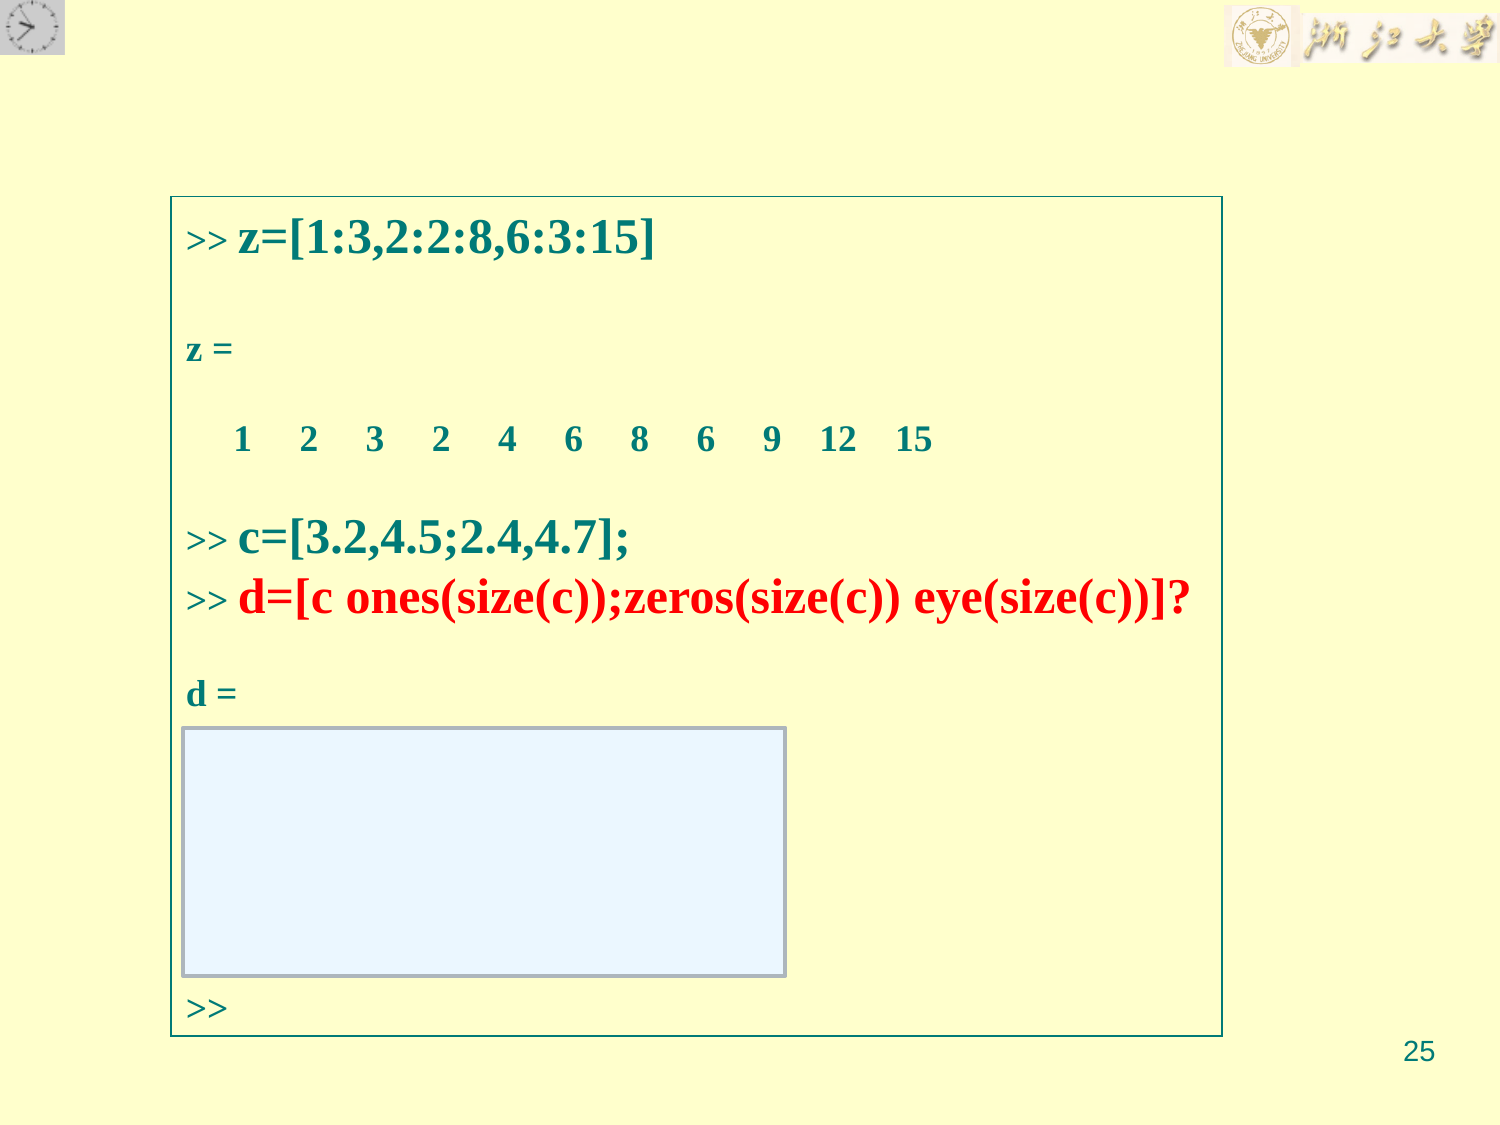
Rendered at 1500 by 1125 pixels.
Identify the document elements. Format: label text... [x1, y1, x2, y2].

slide_number 25 [1074, 1024, 1451, 1103]
picture [1224, 5, 1500, 67]
text_box >> z=[1:3,2:2:8,6:3:15] z = 1 2 3 2 4 6 8 6 9 12 15 >> c=[3.2,4.5;2.4,4.7]; >> d=[c ones(size(c));zeros(size(c)) eye(size(c))]? d = 3.2000 4.5000 1.0000 1.0000 2.4000 4.7000 1.0000 1.0000 0 0 1.0000 0 0 0 0 1.0000 >> [171, 196, 1223, 1037]
text_box [181, 726, 787, 978]
